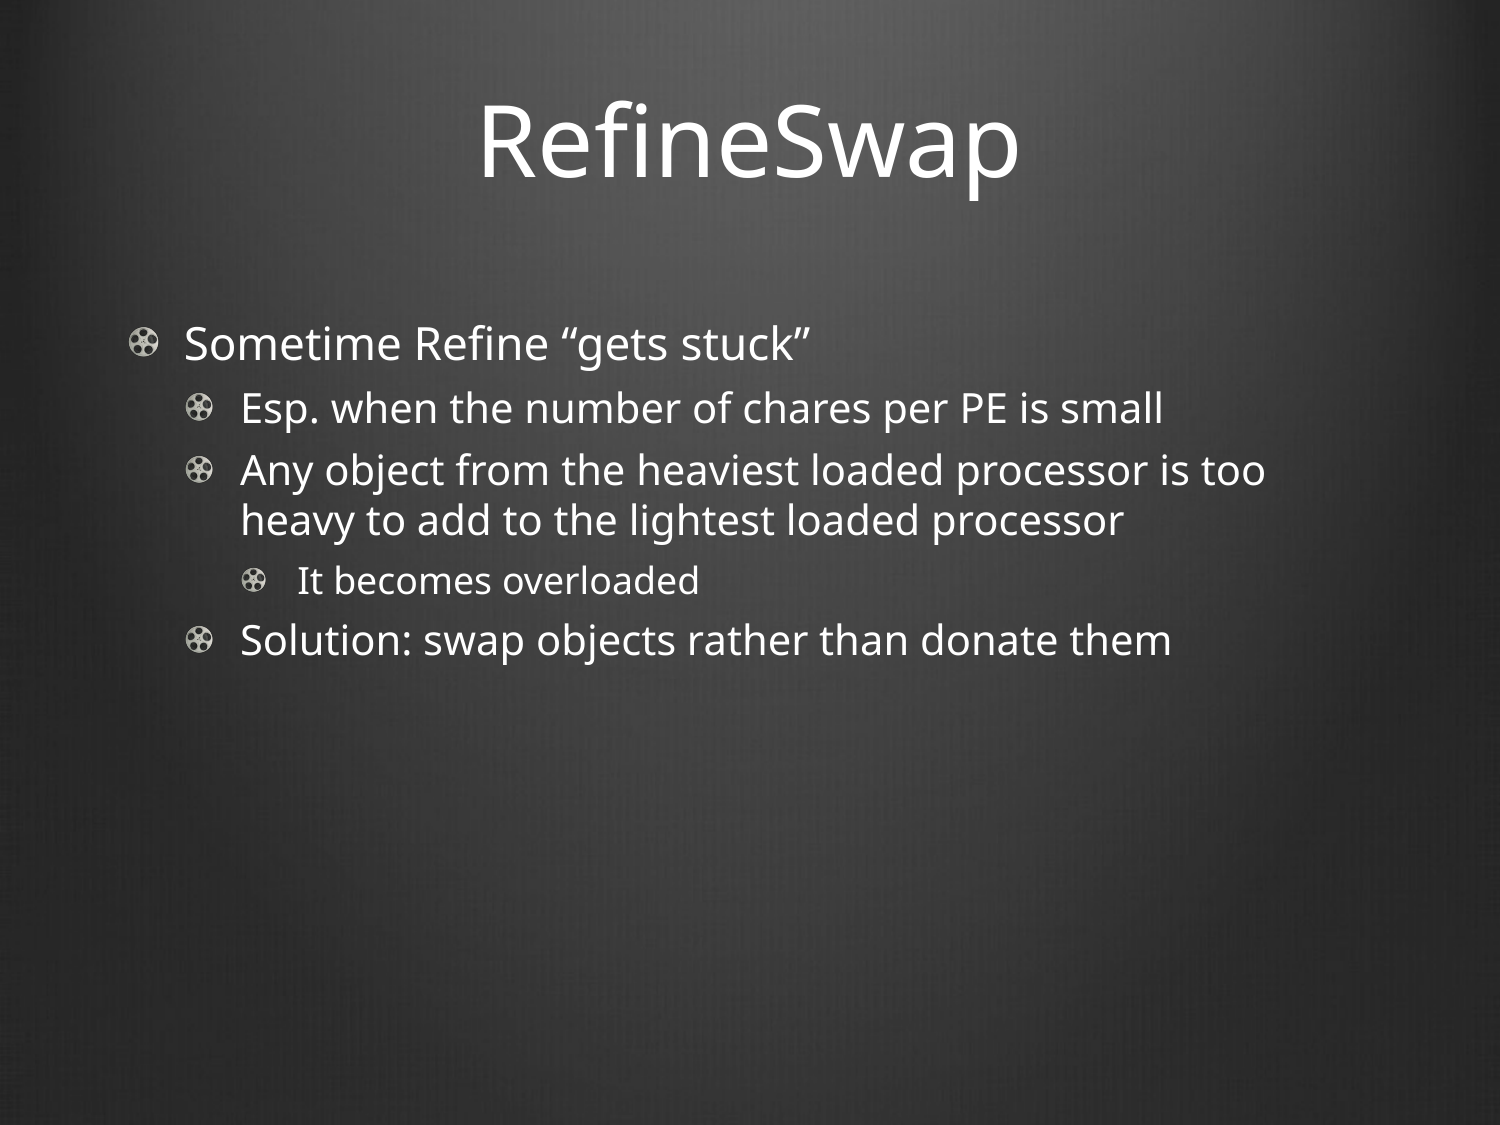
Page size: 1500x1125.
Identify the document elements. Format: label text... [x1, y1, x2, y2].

picture [184, 624, 214, 654]
picture [184, 391, 214, 422]
title RefineSwap [112, 19, 1388, 255]
list Sometime Refine “gets stuck” Esp. when the number of chares per PE is small Any object from the heaviest loaded processor is too heavy to add to the lightest loaded processor It becomes overloaded Solution: swap objects rather than donate them [112, 306, 1388, 1005]
picture [127, 325, 160, 358]
picture [240, 566, 267, 593]
picture [184, 454, 214, 484]
